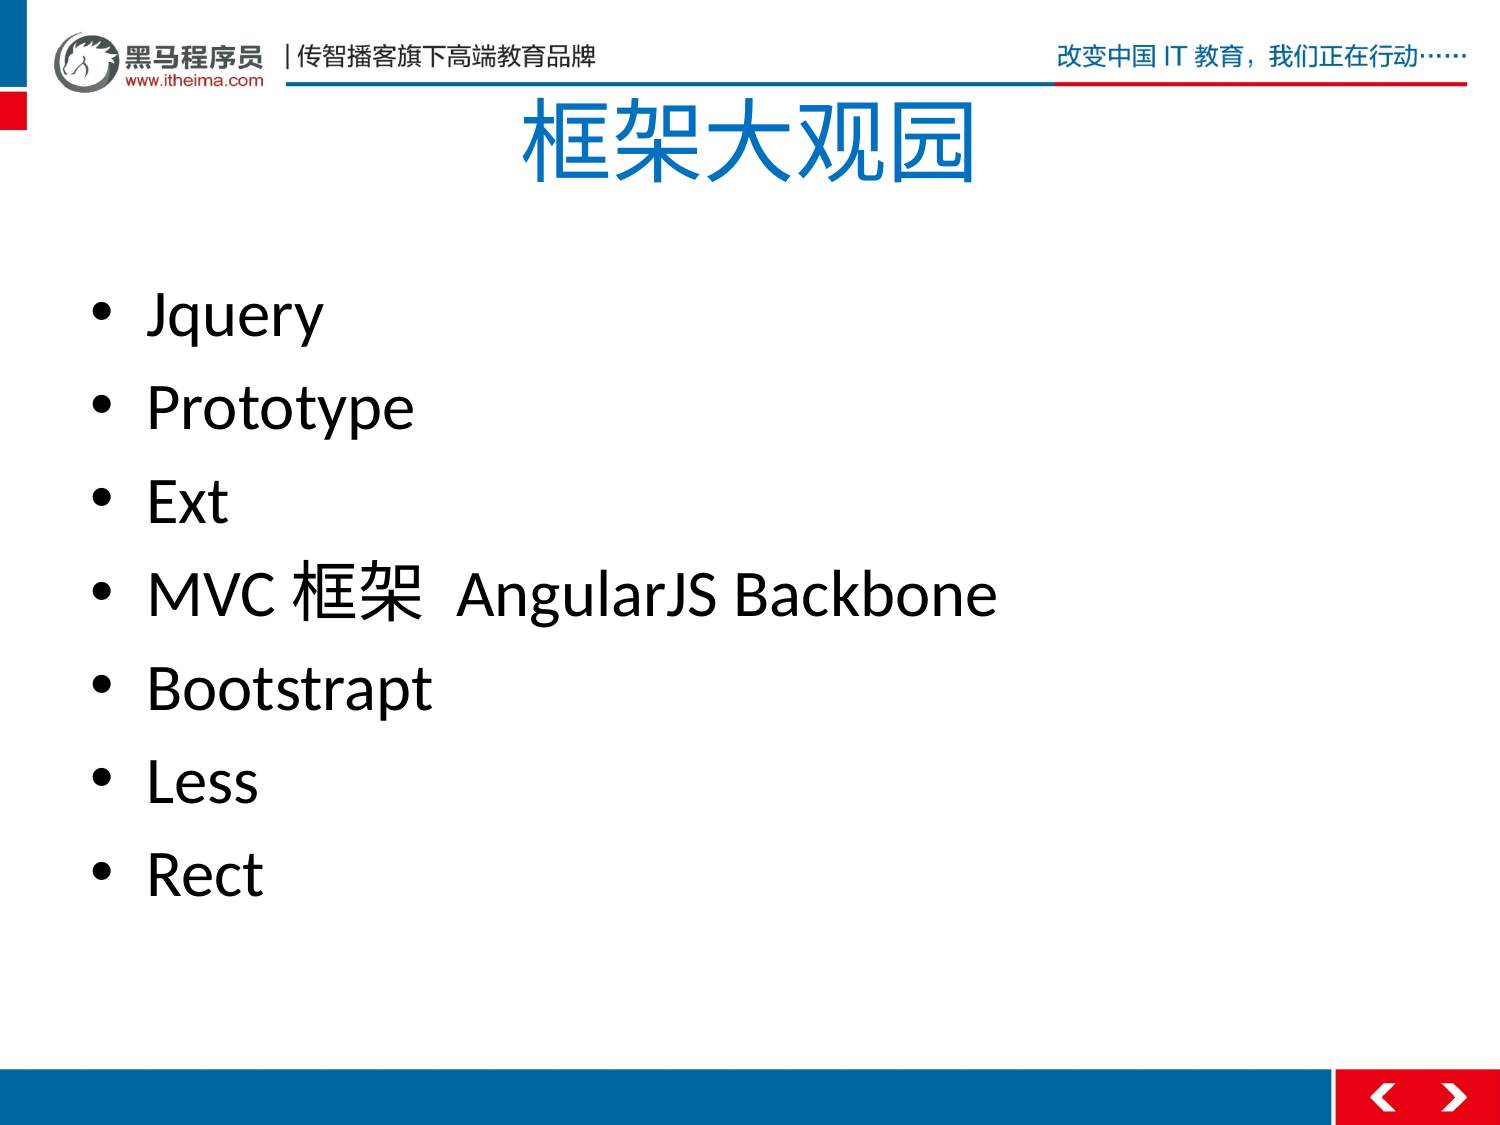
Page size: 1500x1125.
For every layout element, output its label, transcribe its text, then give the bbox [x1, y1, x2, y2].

list Jquery Prototype Ext MVC框架 AngularJS Backbone Bootstrapt Less Rect [75, 262, 1425, 1005]
title 框架大观园 [75, 45, 1425, 233]
picture [0, 0, 1500, 1125]
